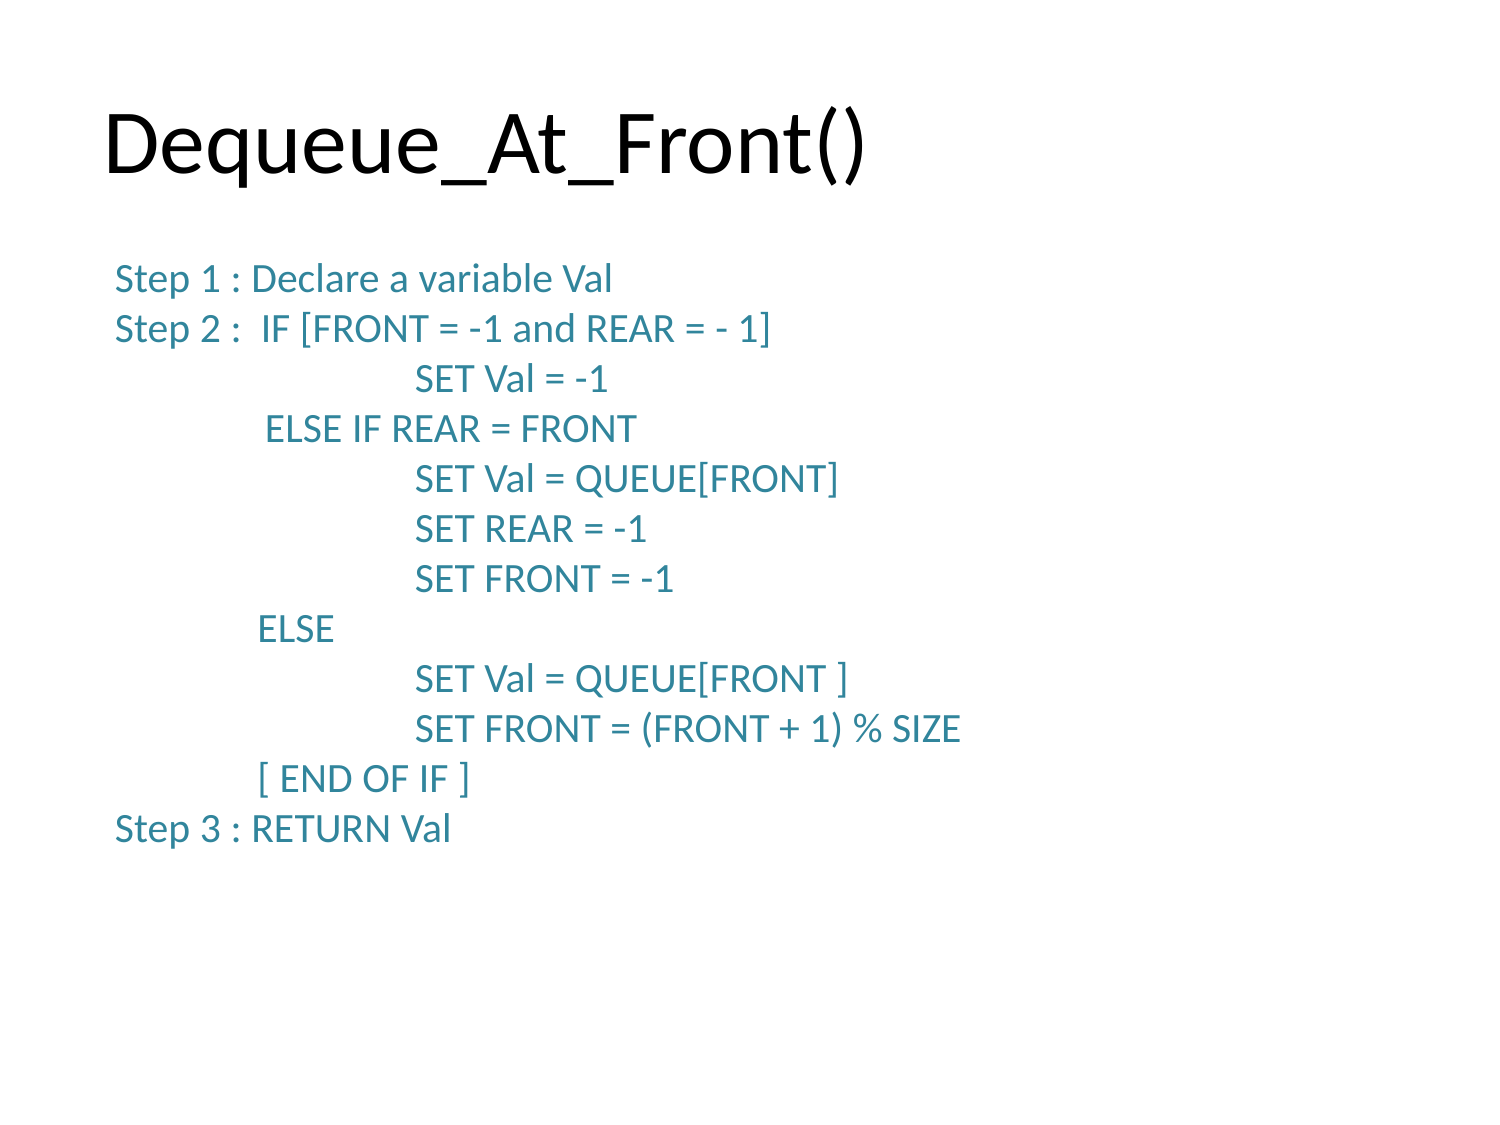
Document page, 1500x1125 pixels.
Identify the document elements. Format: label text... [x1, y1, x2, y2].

text_box Step 1 : Declare a variable Val Step 2 : IF [FRONT = -1 and REAR = - 1] SET Val = -1 ELSE IF REAR = FRONT SET Val = QUEUE[FRONT] SET REAR = -1 SET FRONT = -1 ELSE SET Val = QUEUE[FRONT ] SET FRONT = (FRONT + 1) % SIZE [ END OF IF ] Step 3 : RETURN Val [100, 243, 1294, 859]
text_box Dequeue_At_Front() [88, 42, 1439, 231]
